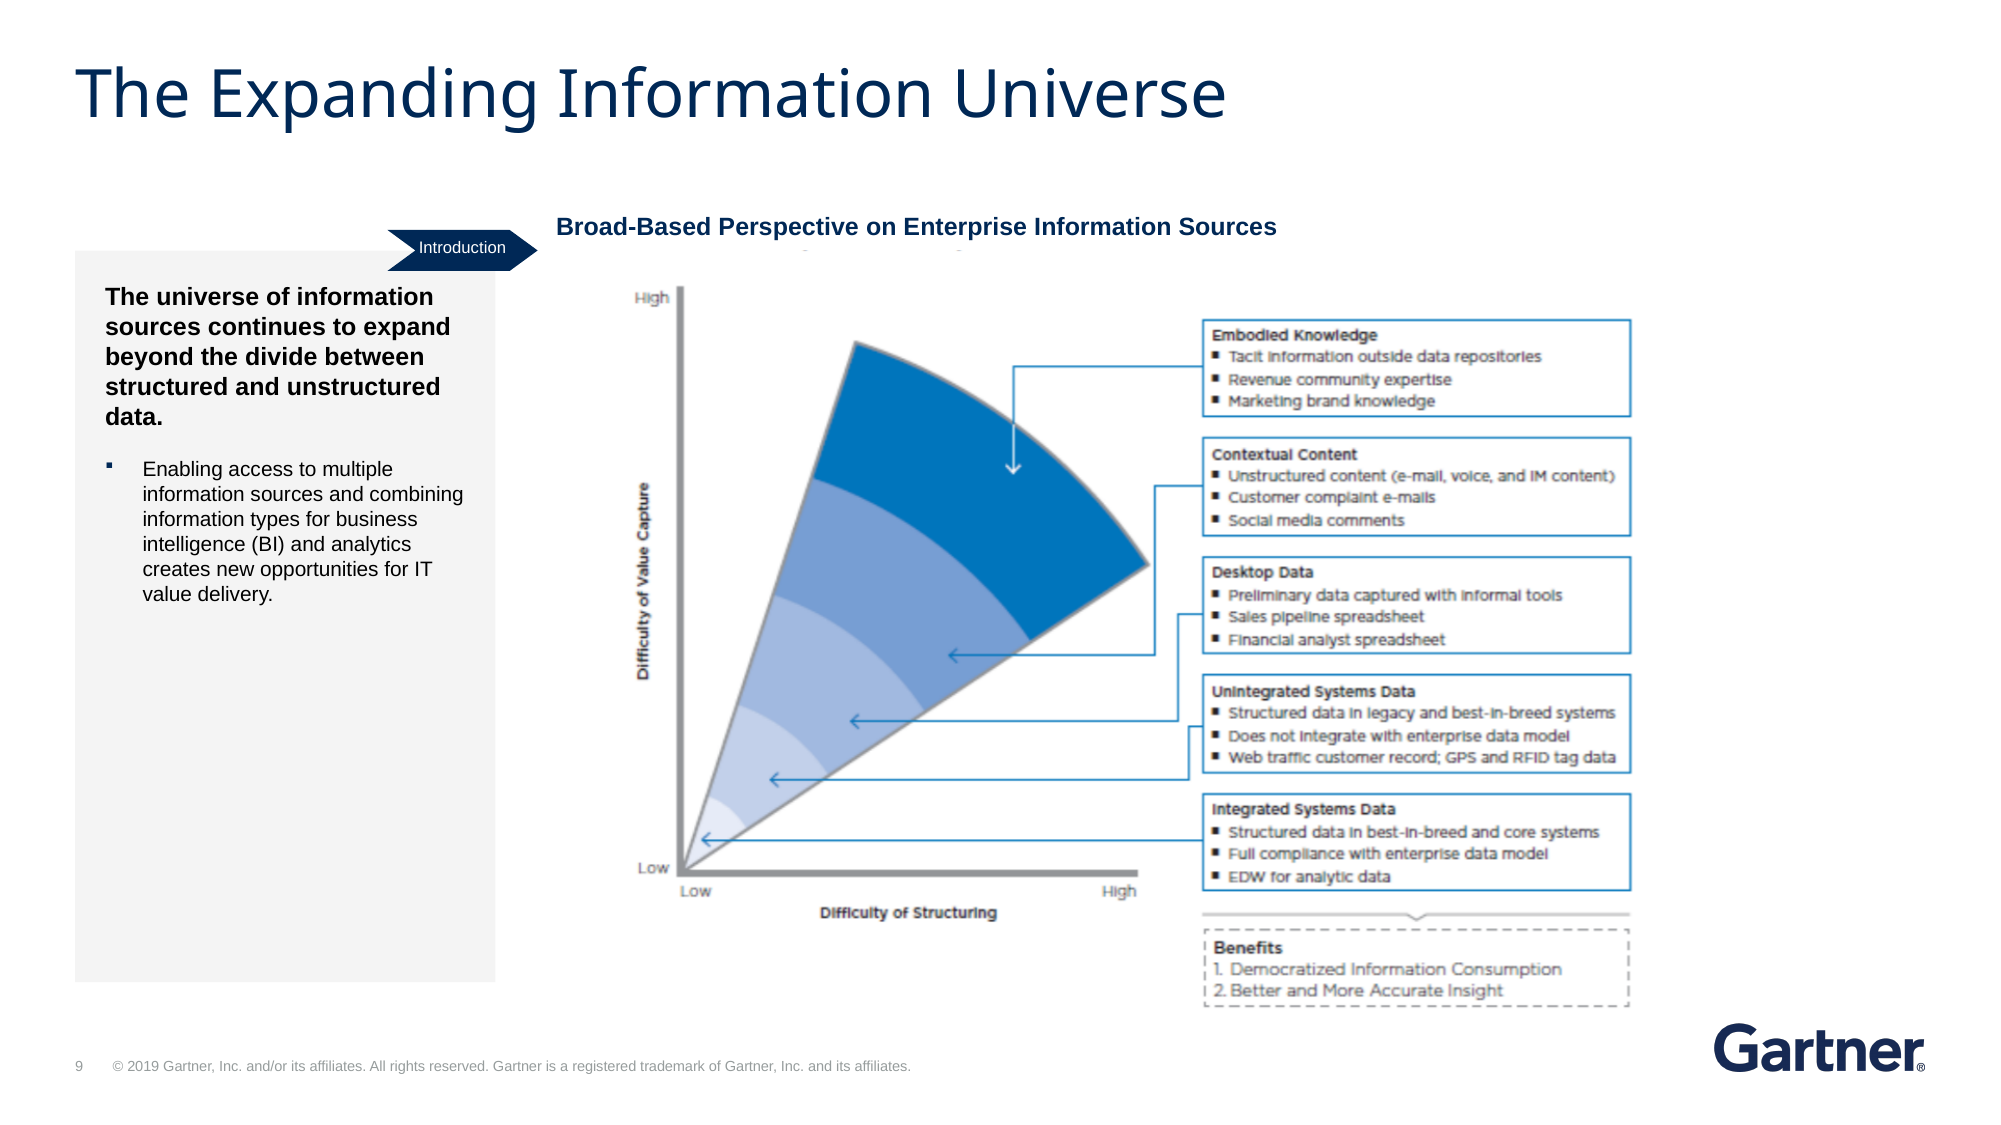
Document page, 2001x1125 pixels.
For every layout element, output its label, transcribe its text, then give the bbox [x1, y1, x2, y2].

title The Expanding Information Universe [75, 60, 1925, 133]
list The universe of information sources continues to expand beyond the divide between structured and unstructured data. Enabling access to multiple information sources and combining information types for business intelligence (BI) and analytics creates new opportunities for IT value delivery. [75, 250, 496, 983]
text_box Introduction [387, 229, 538, 271]
text_box Broad-Based Perspective on Enterprise Information Sources [540, 203, 1459, 248]
picture [606, 250, 1669, 1020]
picture [1714, 1023, 1925, 1072]
